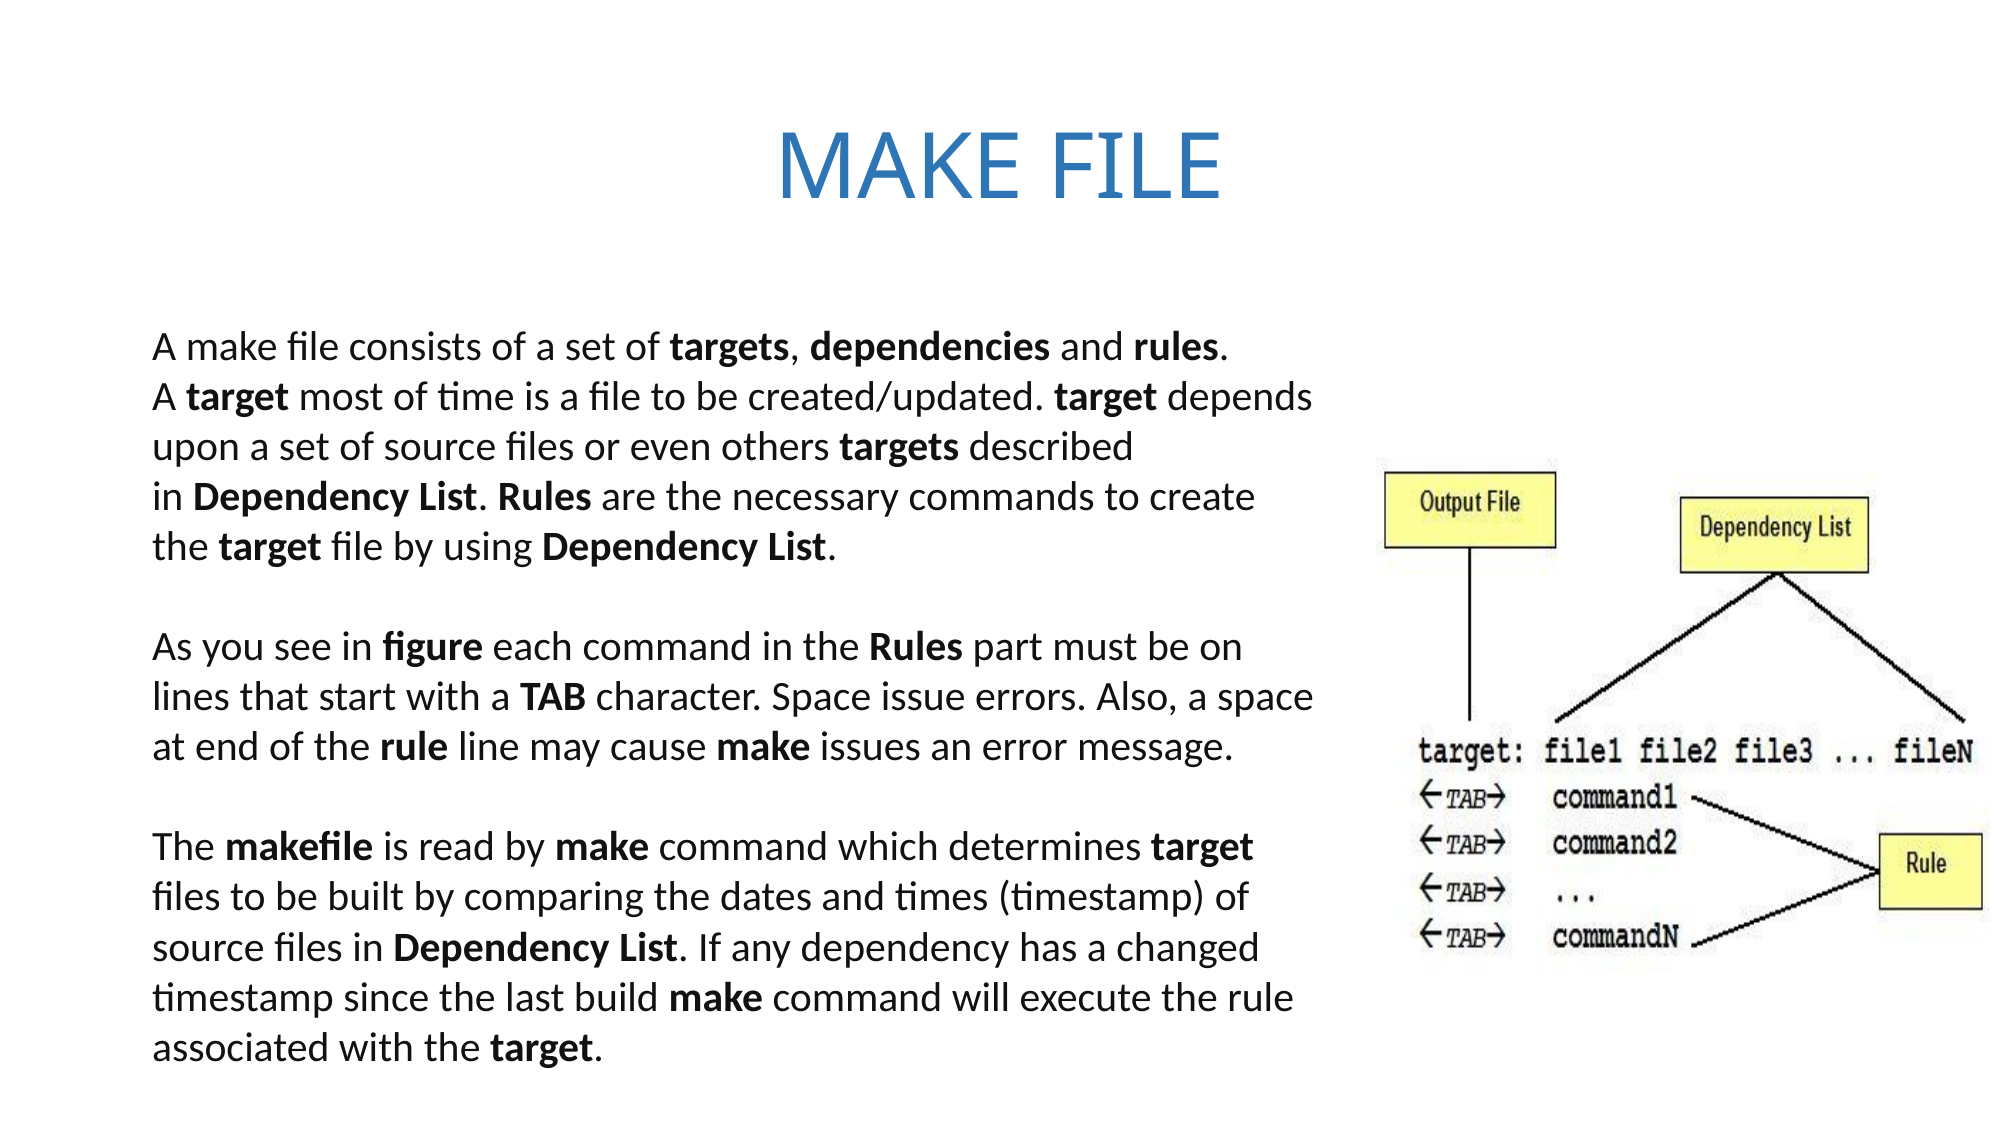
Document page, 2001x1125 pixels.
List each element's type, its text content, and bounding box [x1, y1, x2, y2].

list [1376, 441, 2000, 977]
title MAKE FILE [137, 59, 1863, 278]
text_box A make file consists of a set of targets, dependencies and rules. A target most of time is a file to be created/updated. target depends upon a set of source files or even others targets described in Dependency List. Rules are the necessary commands to create the target file by using Dependency List. As you see in figure each command in the Rules part must be on lines that start with a TAB character. Space issue errors. Also, a space at end of the rule line may cause make issues an error message. The makefile is read by make command which determines target files to be built by comparing the dates and times (timestamp) of source files in Dependency List. If any dependency has a changed timestamp since the last build make command will execute the rule associated with the target. [137, 311, 1344, 1125]
